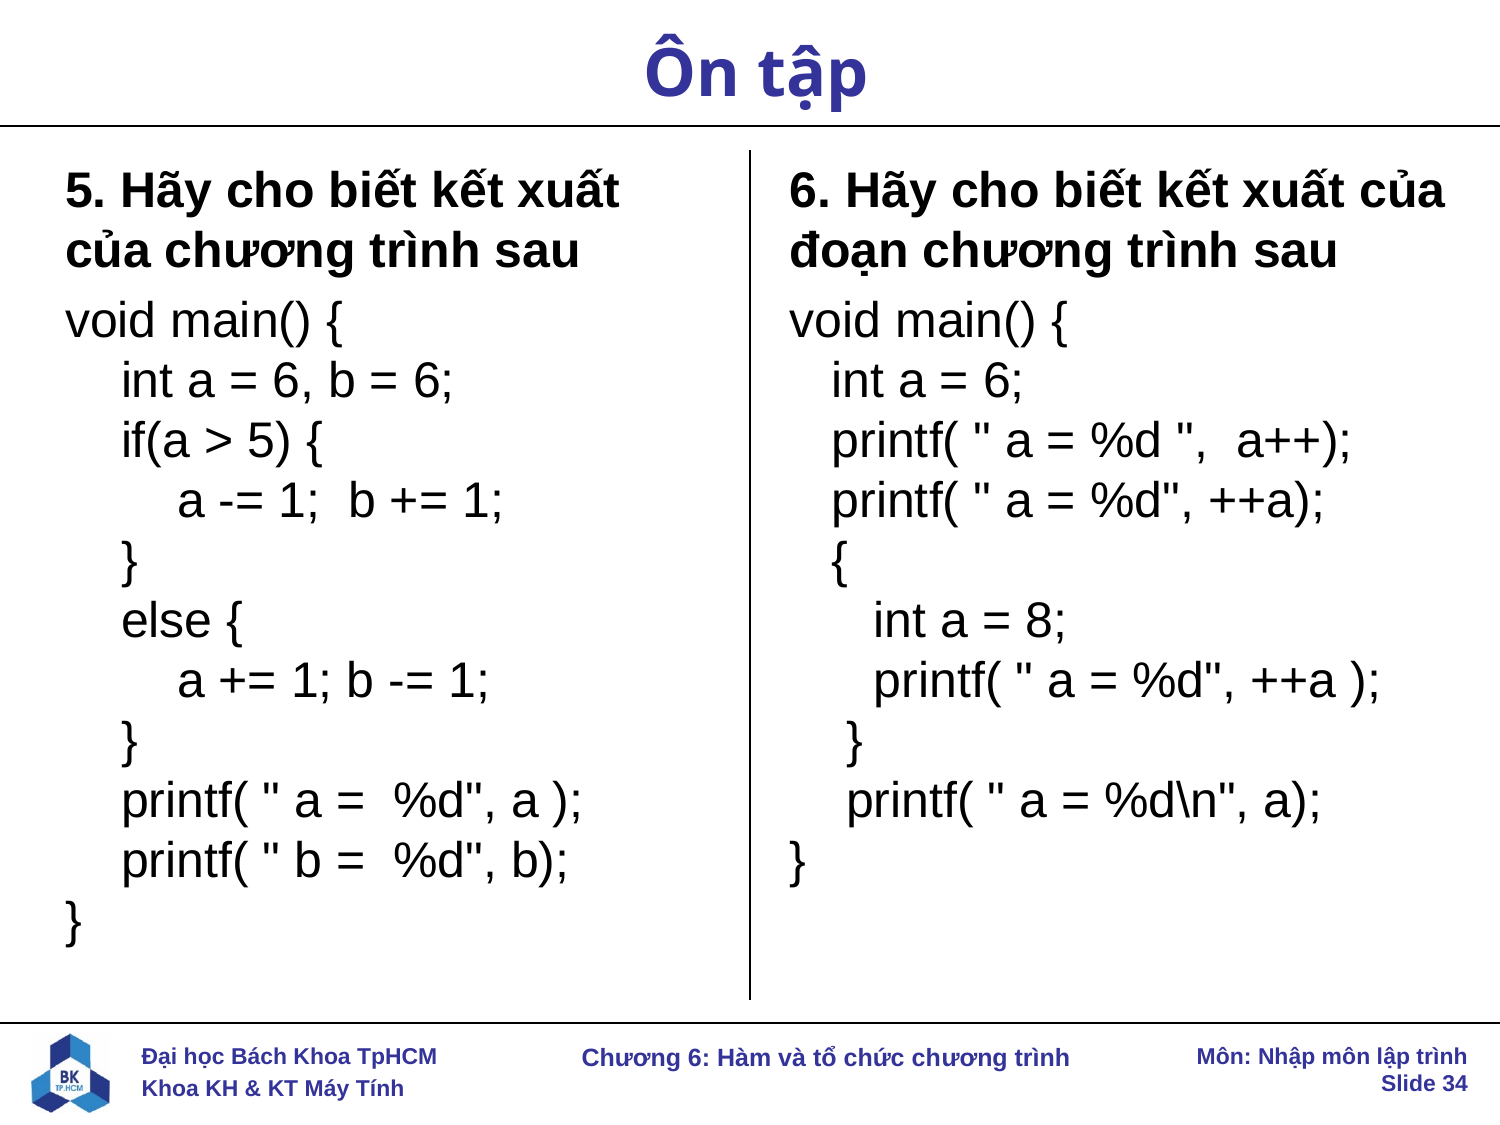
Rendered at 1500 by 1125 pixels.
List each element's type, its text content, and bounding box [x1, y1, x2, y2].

picture [31, 1033, 110, 1113]
title Ôn tập [50, 12, 1463, 126]
list 5. Hãy cho biết kết xuất của chương trình sau void main() { int a = 6, b = 6; if(a > 5) { a -= 1; b += 1; } else { a += 1; b -= 1; } printf( " a = %d", a ); printf( " b = %d", b); } [50, 149, 725, 1000]
list 6. Hãy cho biết kết xuất của đoạn chương trình sau void main() { int a = 6; printf( " a = %d ", a++); printf( " a = %d", ++a); { int a = 8; printf( " a = %d", ++a ); } printf( " a = %d\n", a); } [774, 149, 1463, 1000]
